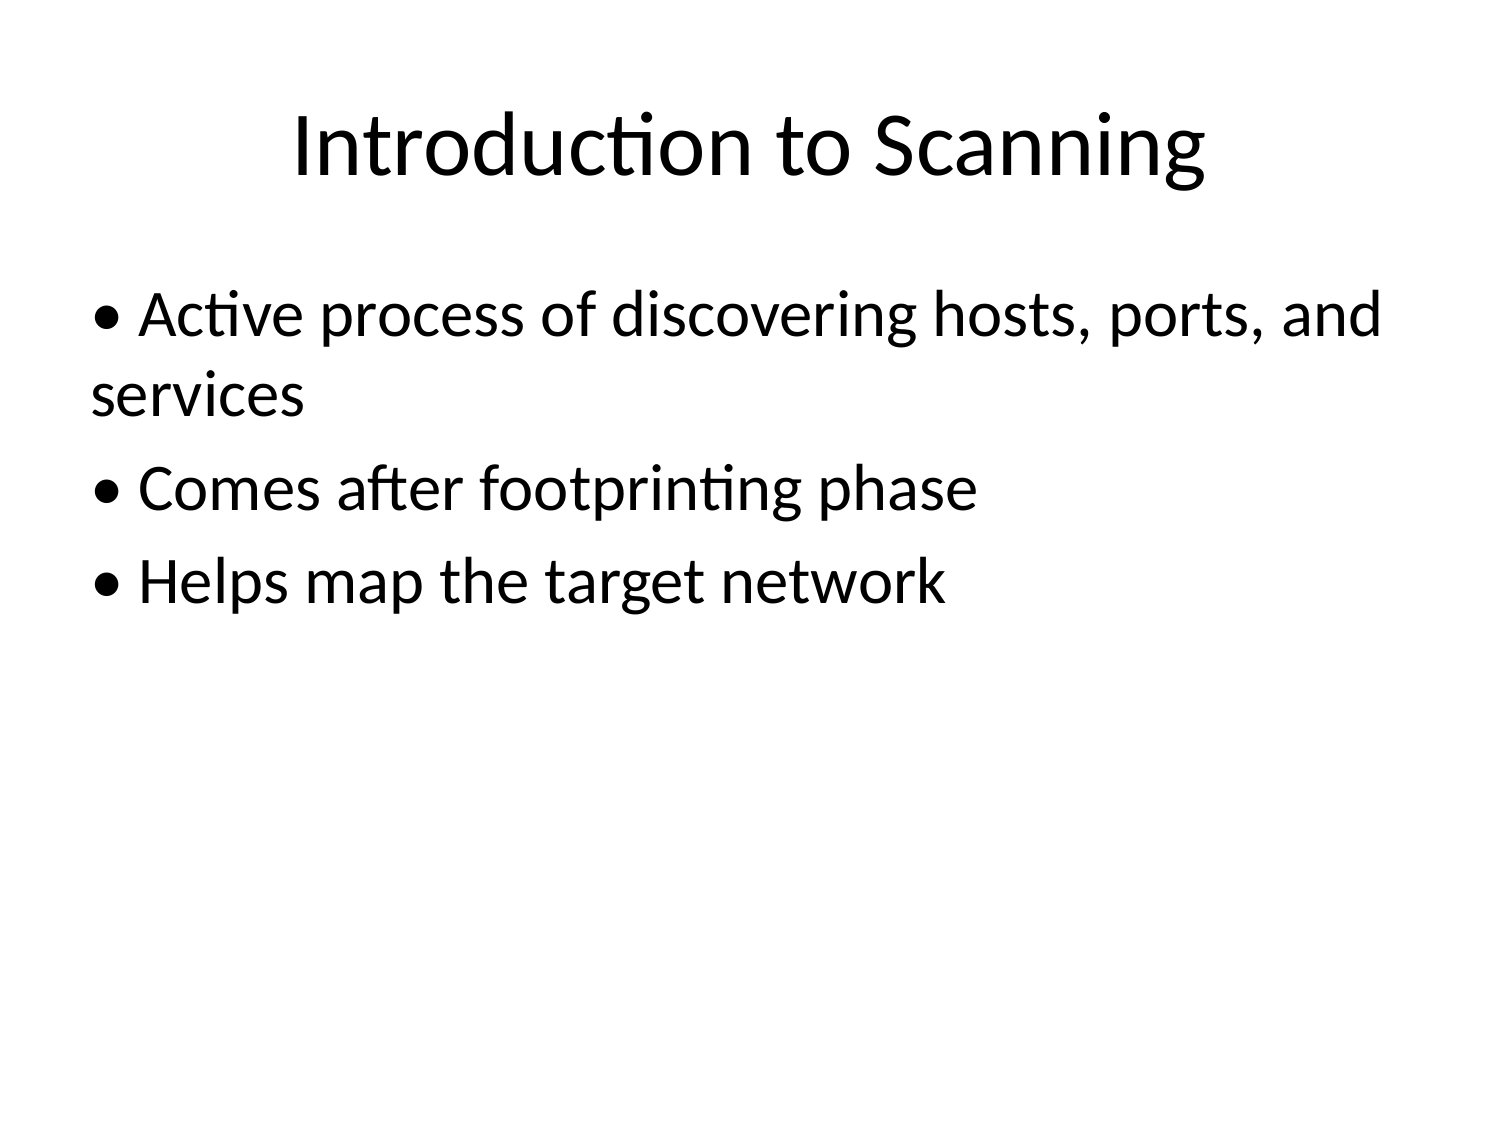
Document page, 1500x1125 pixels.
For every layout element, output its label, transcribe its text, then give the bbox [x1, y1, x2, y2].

list • Active process of discovering hosts, ports, and services • Comes after footprinting phase • Helps map the target network [75, 262, 1425, 1005]
title Introduction to Scanning [75, 45, 1425, 233]
